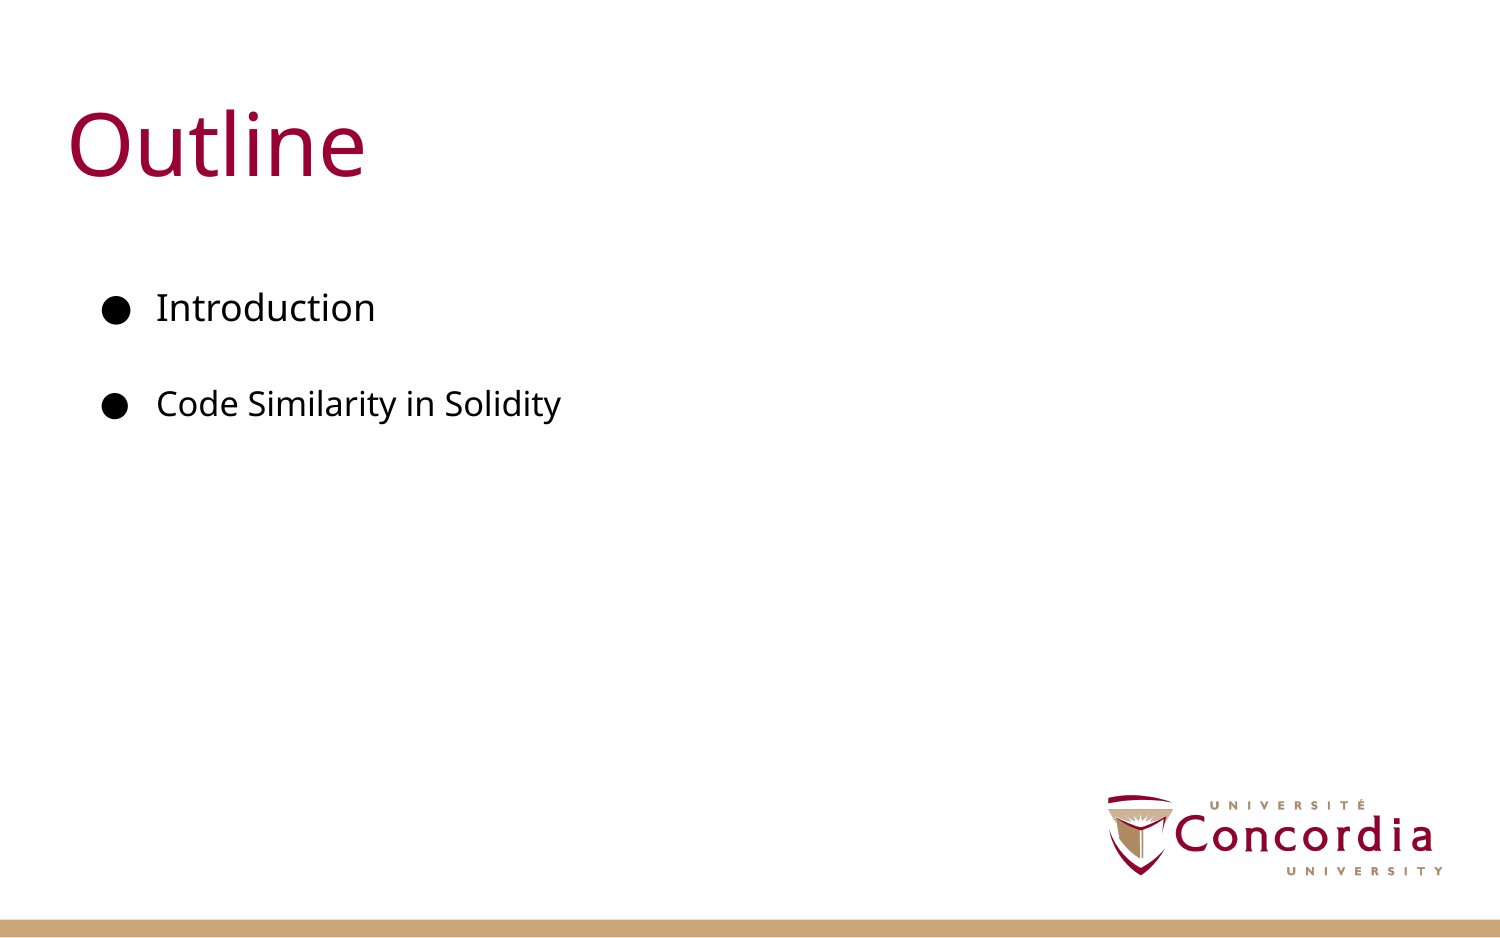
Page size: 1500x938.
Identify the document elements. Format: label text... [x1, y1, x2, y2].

title Outline [51, 57, 1449, 210]
list Introduction Code Similarity in Solidity [66, 261, 1464, 874]
picture [1108, 795, 1464, 878]
